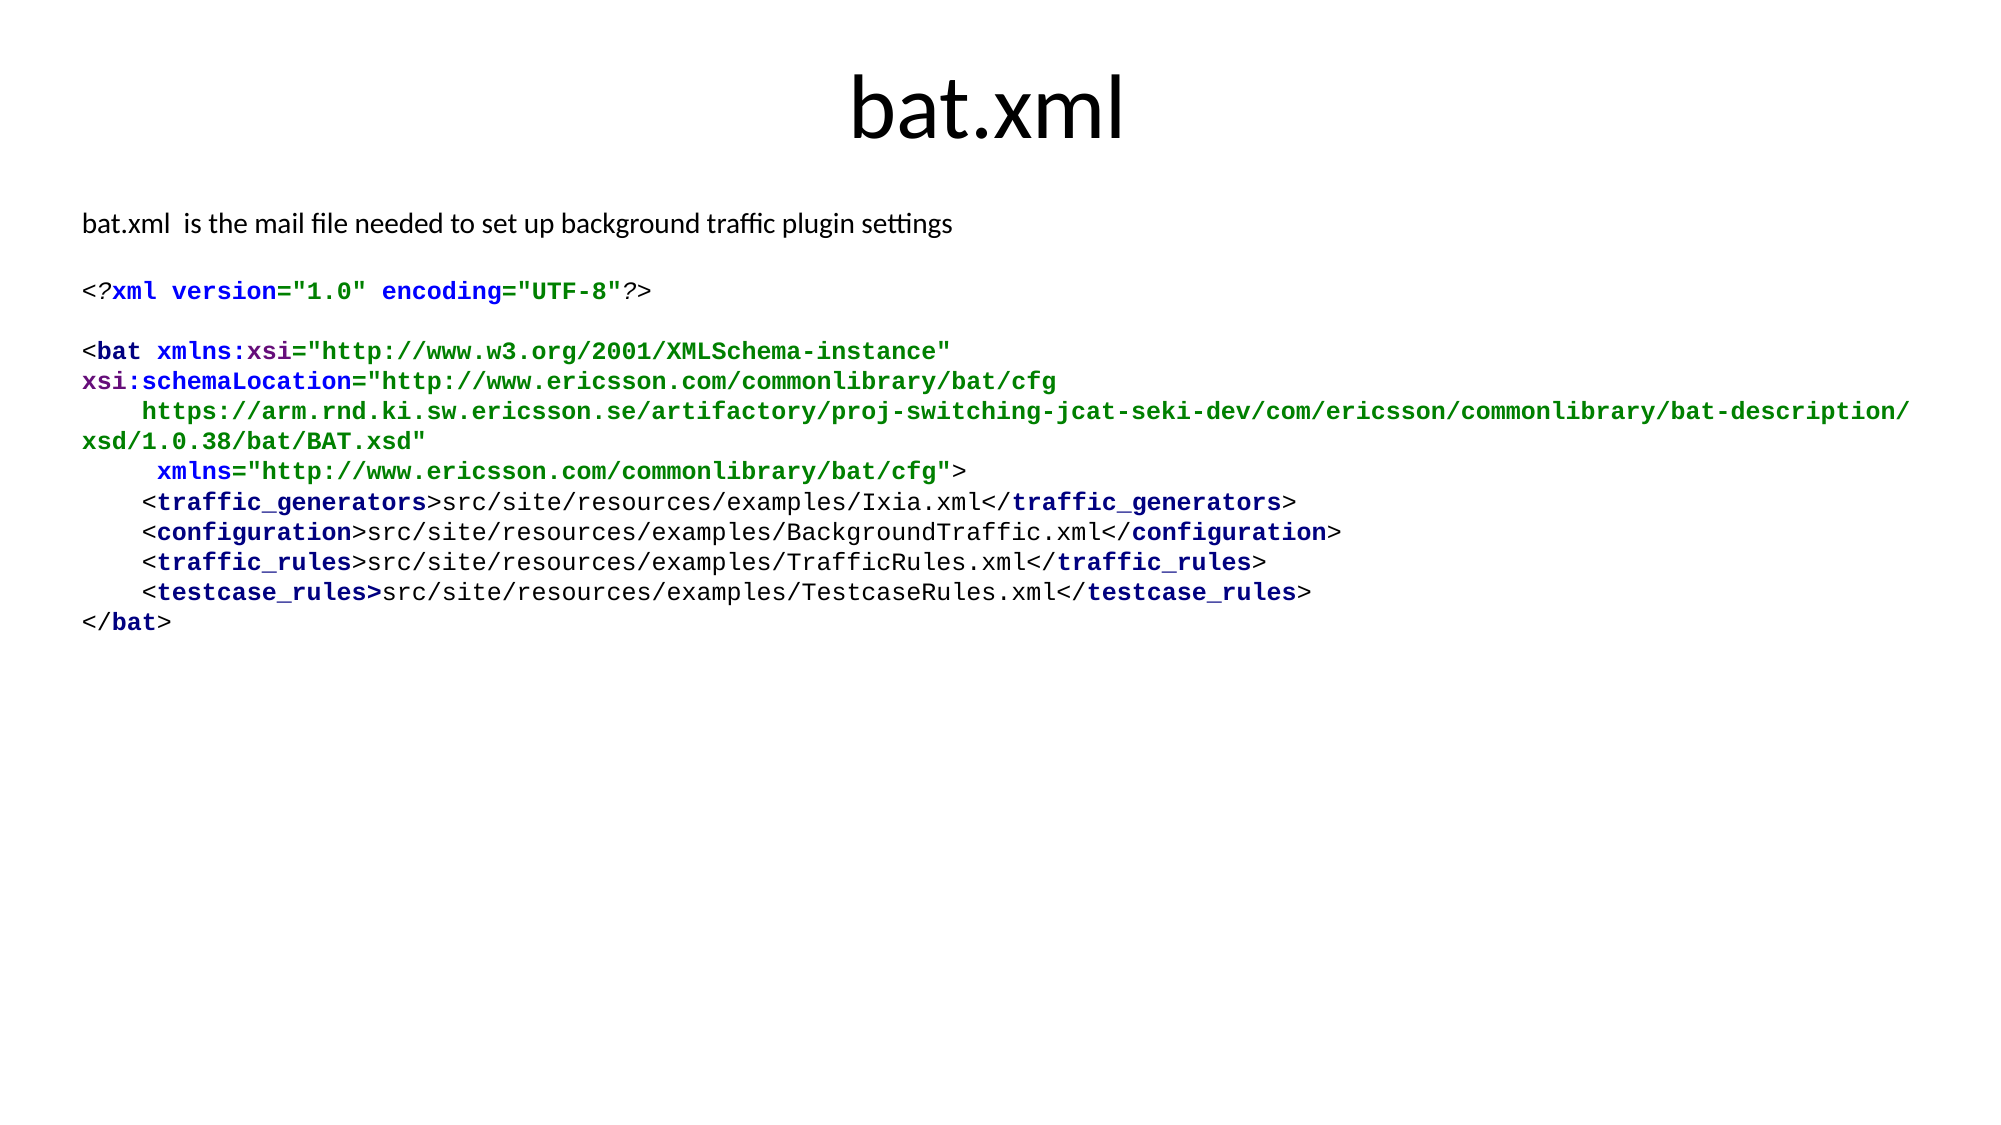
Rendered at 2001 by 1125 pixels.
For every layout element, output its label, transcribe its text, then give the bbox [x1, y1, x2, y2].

subtitle bat.xml is the mail file needed to set up background traffic plugin settings <?xml version="1.0" encoding="UTF-8"?> <bat xmlns:xsi="http://www.w3.org/2001/XMLSchema-instance" xsi:schemaLocation="http://www.ericsson.com/commonlibrary/bat/cfg https://arm.rnd.ki.sw.ericsson.se/artifactory/proj-switching-jcat-seki-dev/com/ericsson/commonlibrary/bat-description/xsd/1.0.38/bat/BAT.xsd" xmlns="http://www.ericsson.com/commonlibrary/bat/cfg"> <traffic_generators>src/site/resources/examples/Ixia.xml</traffic_generators> <configuration>src/site/resources/examples/BackgroundTraffic.xml</configuration> <traffic_rules>src/site/resources/examples/TrafficRules.xml</traffic_rules> <testcase_rules>src/site/resources/examples/TestcaseRules.xml</testcase_rules> </bat> [66, 196, 1945, 716]
title bat.xml [350, 42, 1626, 161]
